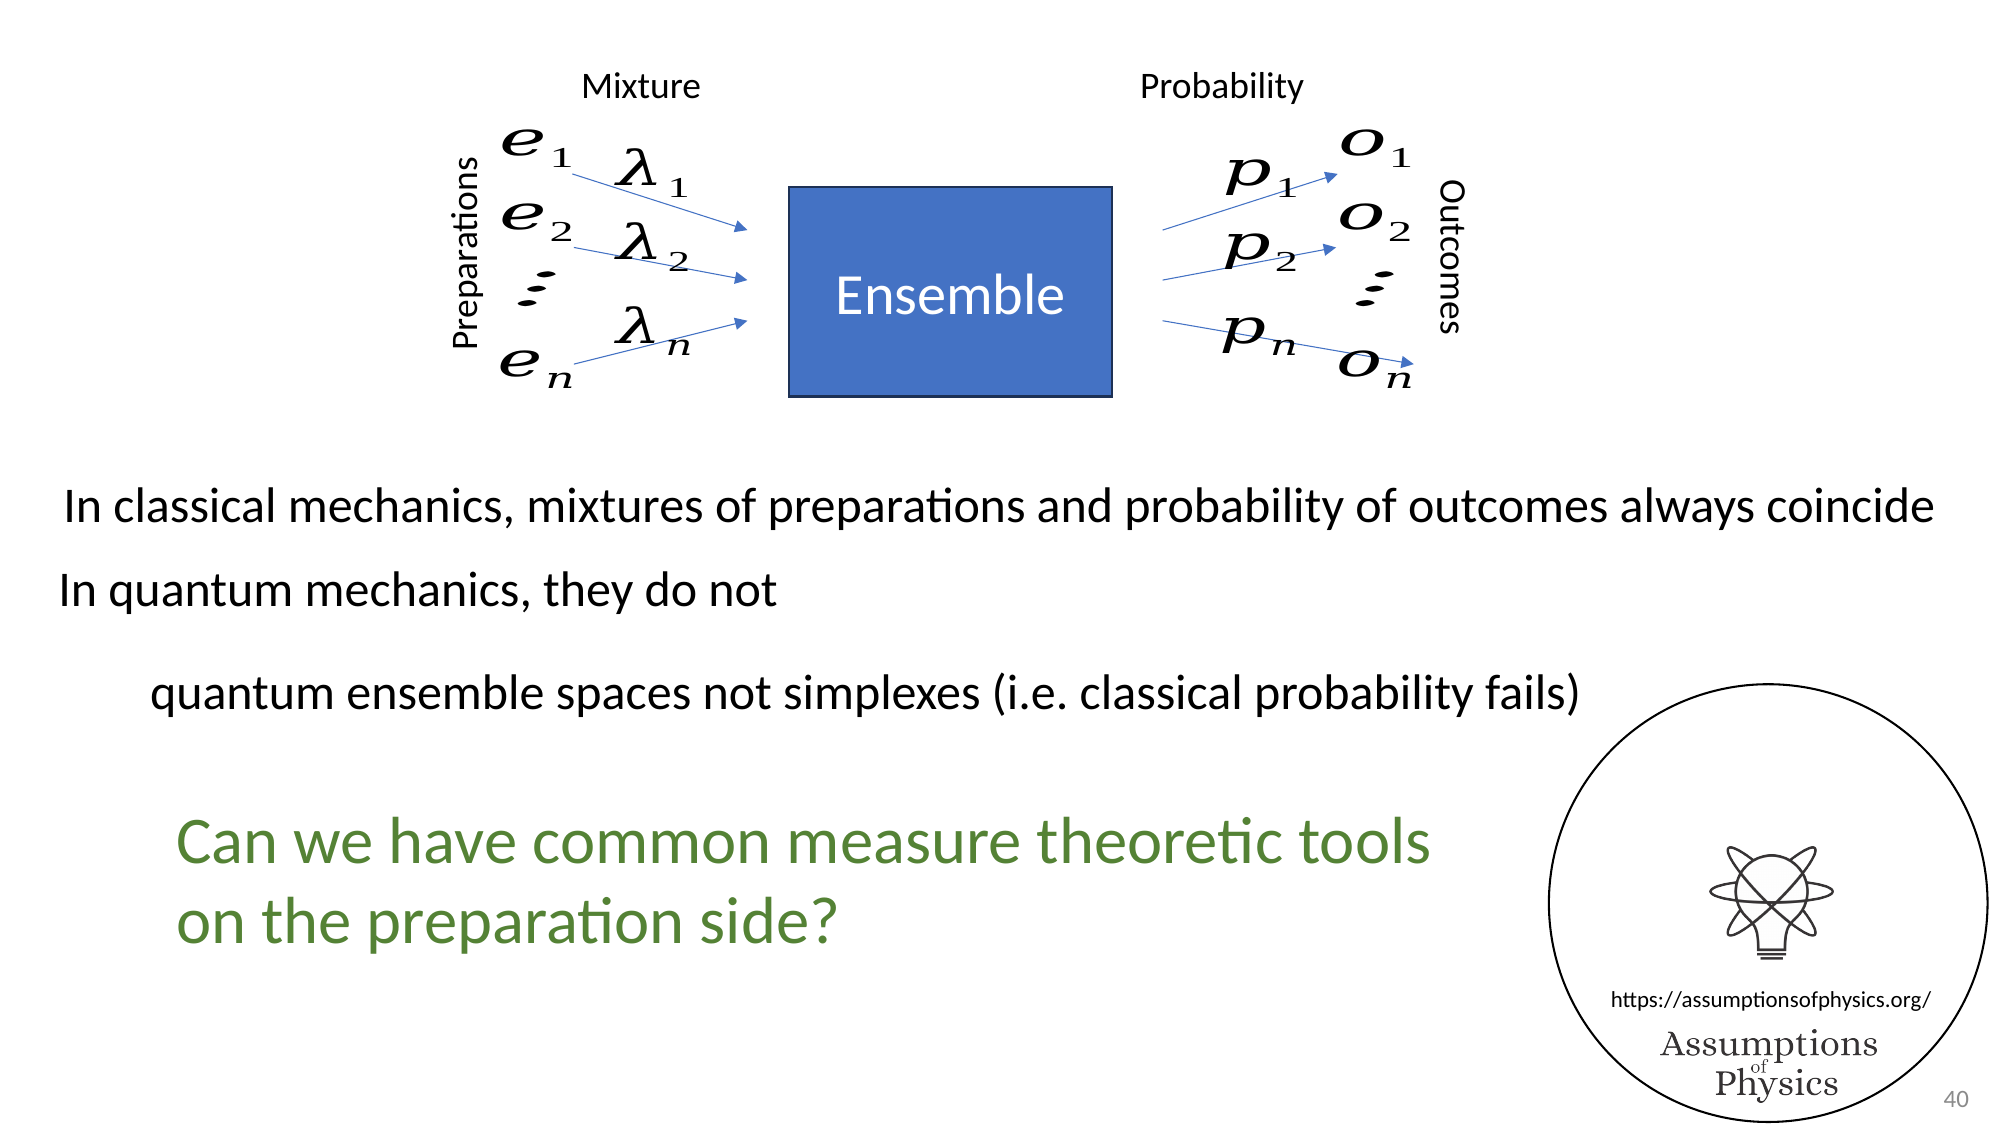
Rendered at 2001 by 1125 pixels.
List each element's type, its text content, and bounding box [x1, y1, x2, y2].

text_box Mixture [566, 53, 717, 114]
picture [1709, 846, 1834, 960]
picture [1660, 1029, 1877, 1103]
text_box Preparations [432, 142, 492, 366]
text_box Outcomes [1425, 164, 1486, 350]
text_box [573, 247, 748, 281]
text_box Can we have common measure theoretic tools on the preparation side? [161, 789, 1456, 964]
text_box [1162, 247, 1337, 281]
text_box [1162, 320, 1337, 365]
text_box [573, 320, 748, 365]
text_box Ensemble [788, 186, 1113, 398]
text_box In quantum mechanics, they do not [43, 549, 793, 624]
text_box Probability [1125, 53, 1320, 114]
slide_number 40 [1893, 1078, 1985, 1116]
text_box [1162, 173, 1338, 231]
text_box In classical mechanics, mixtures of preparations and probability of outcomes always coincide [48, 465, 1952, 540]
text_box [572, 173, 748, 231]
